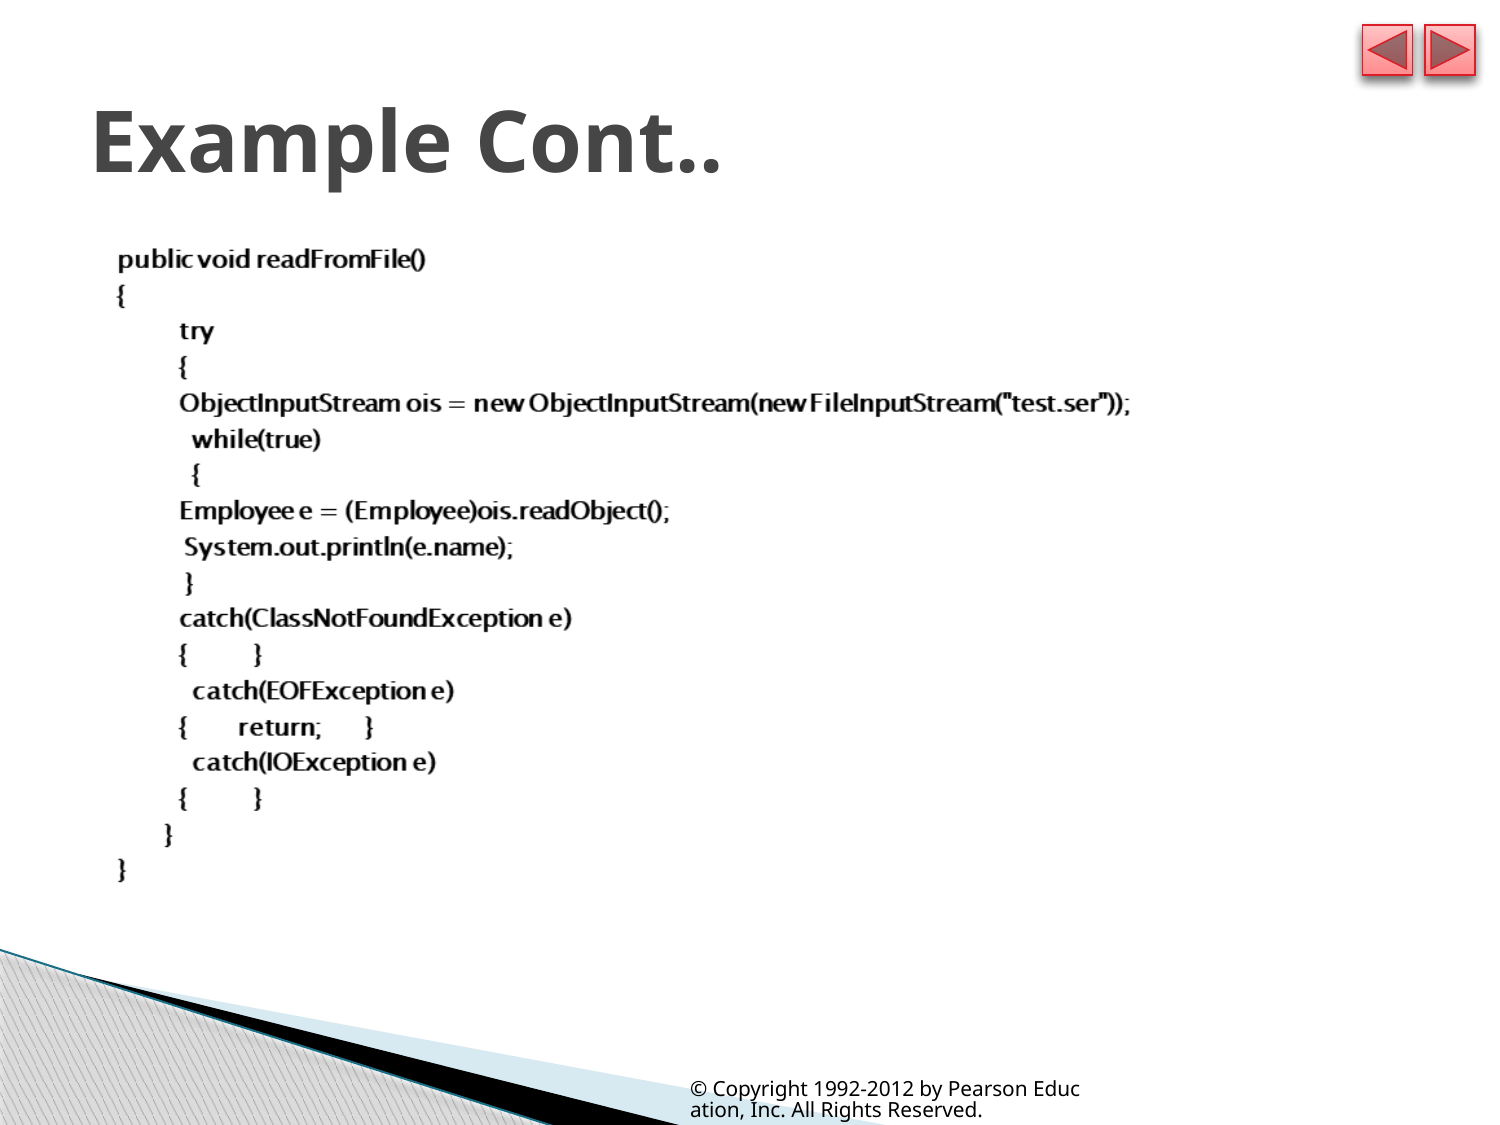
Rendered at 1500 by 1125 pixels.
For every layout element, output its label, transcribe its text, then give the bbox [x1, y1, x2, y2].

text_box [105, 246, 1245, 960]
footer © Copyright 1992-2012 by Pearson Education, Inc. All Rights Reserved. [675, 1051, 1105, 1112]
title Example Cont.. [75, 45, 1425, 233]
